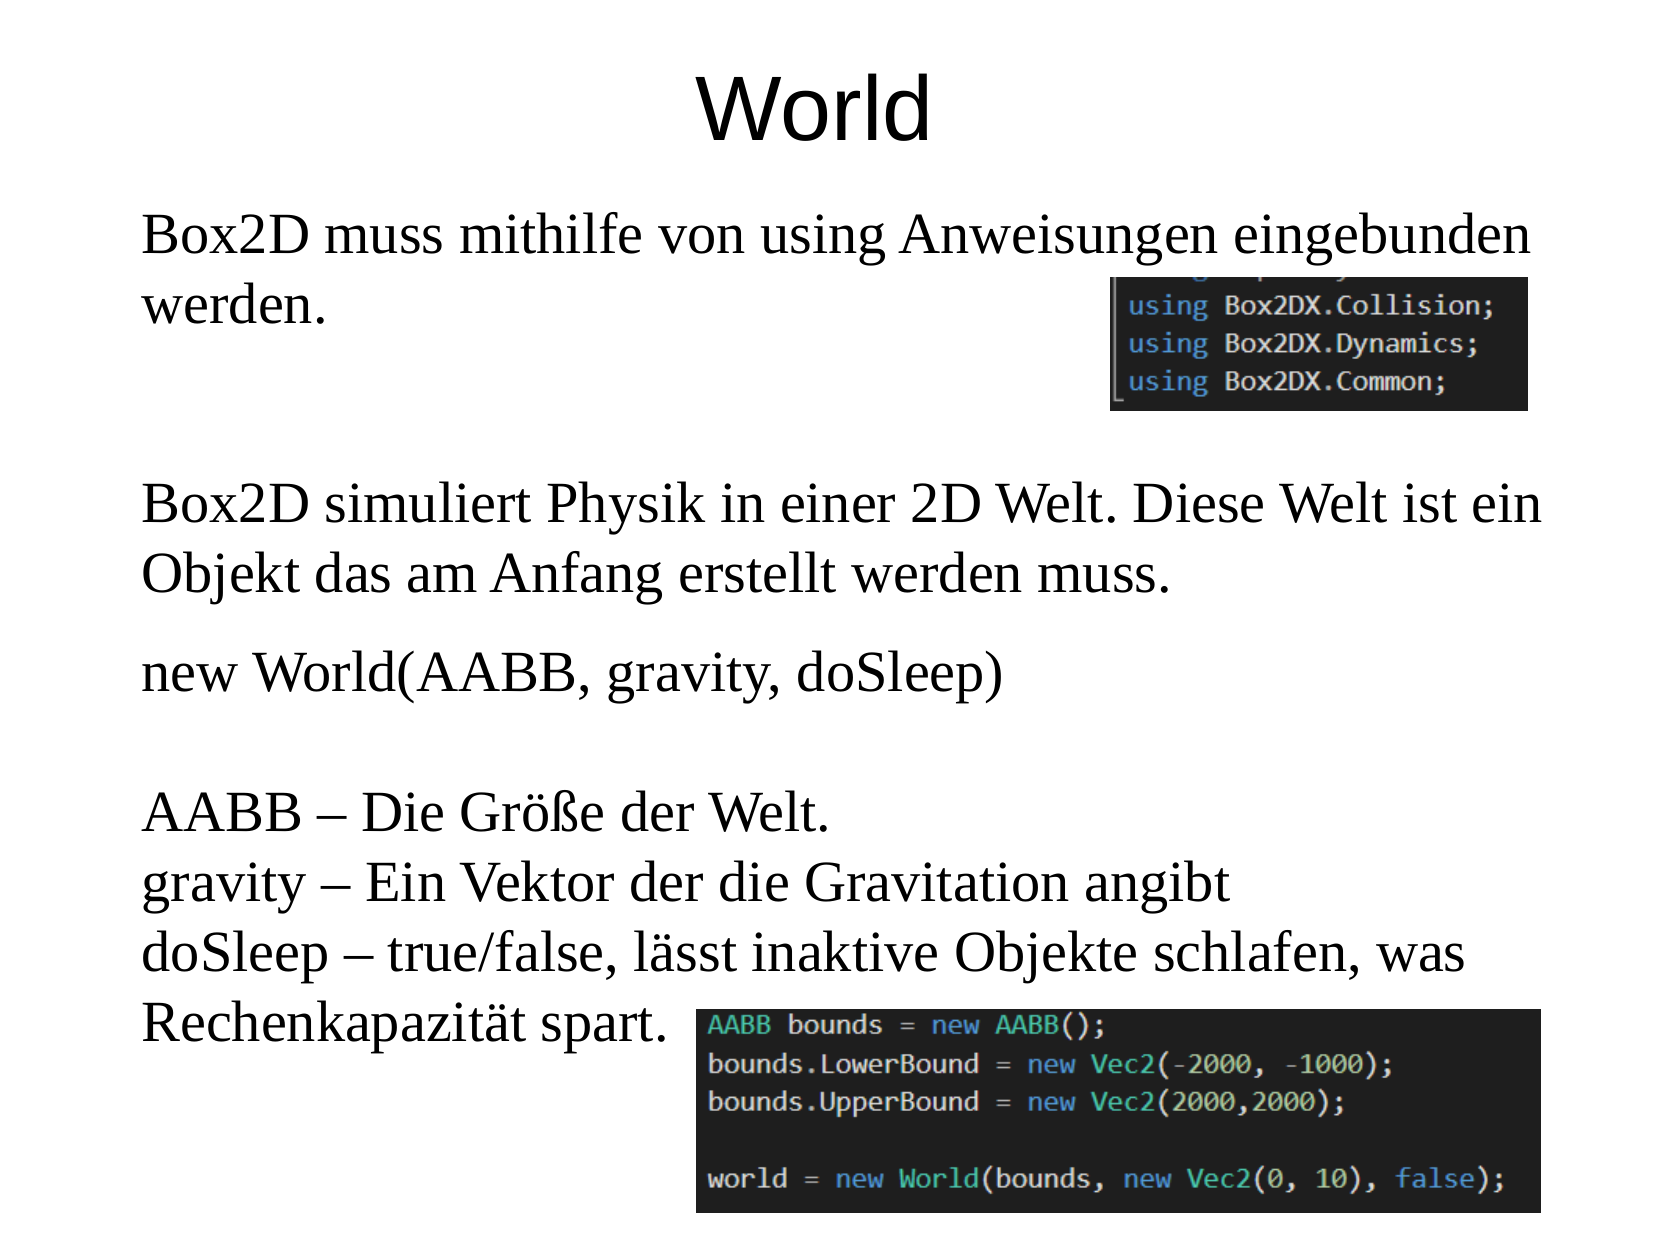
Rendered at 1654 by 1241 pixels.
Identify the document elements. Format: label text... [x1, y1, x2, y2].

title World [70, 0, 1559, 207]
picture [696, 1009, 1541, 1214]
picture [1109, 277, 1528, 411]
list Box2D muss mithilfe von using Anweisungen eingebunden werden. Box2D simuliert Physik in einer 2D Welt. Diese Welt ist ein Objekt das am Anfang erstellt werden muss. new World(AABB, gravity, doSleep) AABB – Die Größe der Welt. gravity – Ein Vektor der die Gravitation angibt doSleep – true/false, lässt inaktive Objekte schlafen, was Rechenkapazität spart. [70, 207, 1559, 1211]
